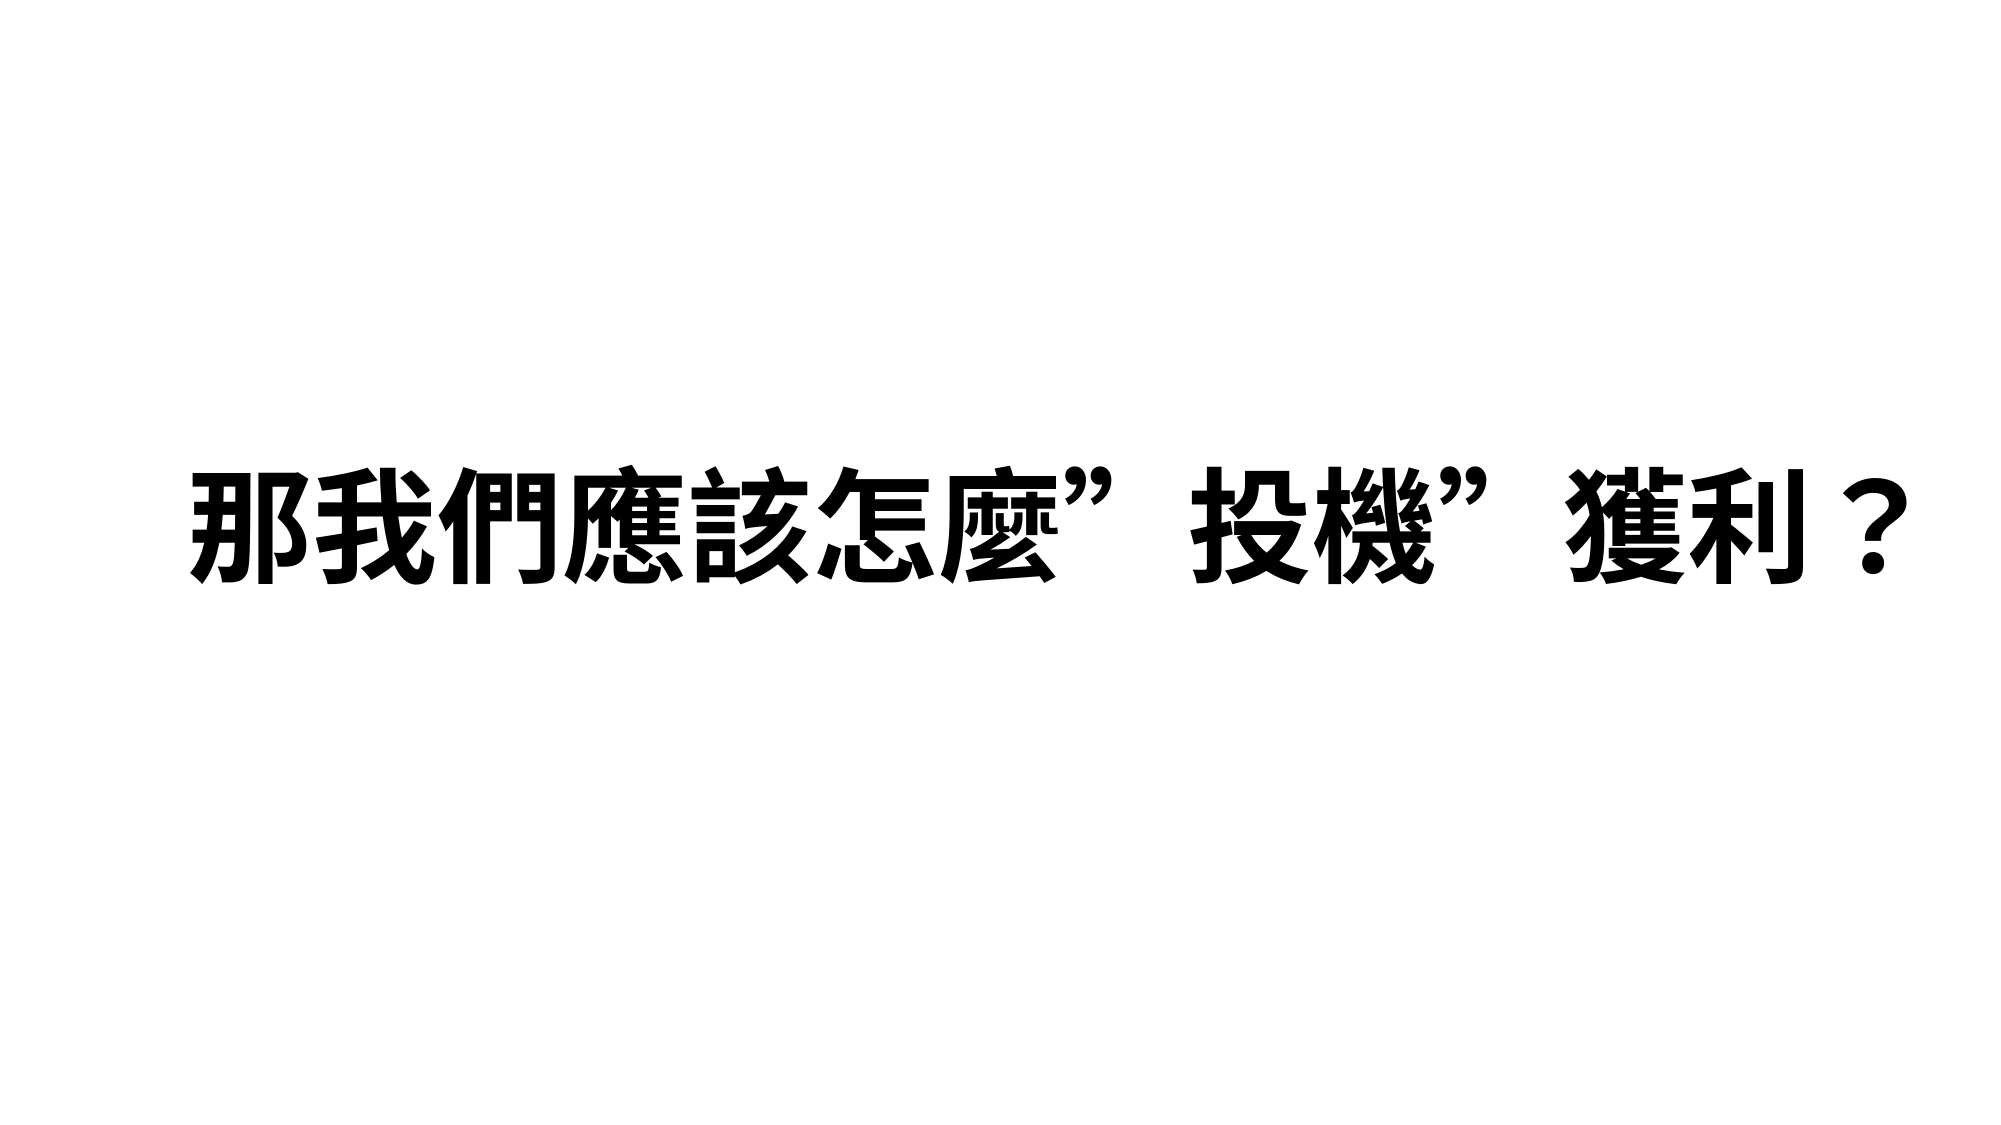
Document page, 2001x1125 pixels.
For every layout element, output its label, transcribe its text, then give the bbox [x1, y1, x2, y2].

title 那我們應該怎麼”投機”獲利？ [137, 424, 1863, 643]
